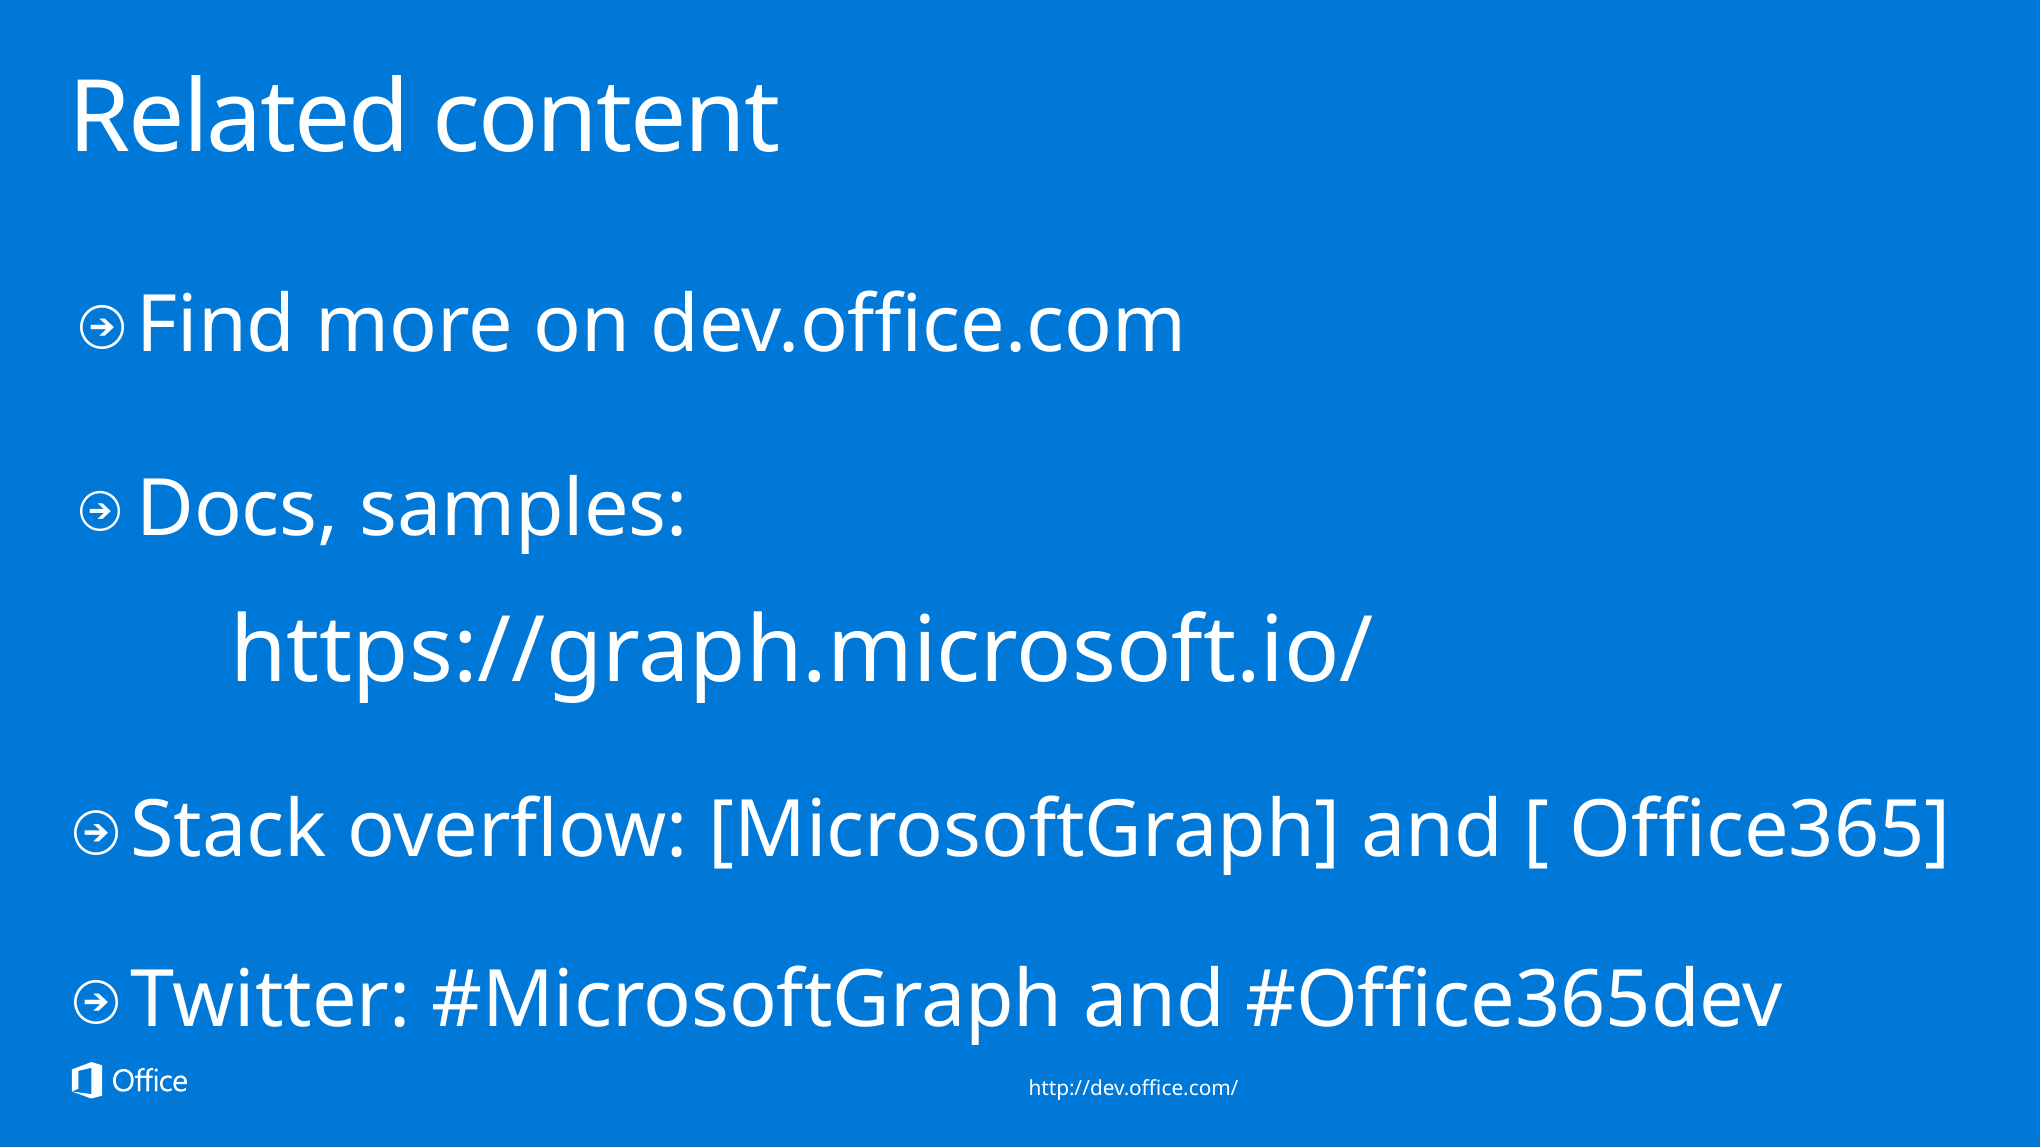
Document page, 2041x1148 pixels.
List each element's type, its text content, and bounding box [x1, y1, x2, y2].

picture [74, 798, 130, 855]
title Related content [44, 50, 1995, 201]
text_box Twitter: #MicrosoftGraph and #Office365dev [50, 943, 2028, 1059]
list Docs, samples: https://graph.microsoft.io/ [56, 452, 2034, 1134]
picture [80, 293, 136, 349]
text_box Stack overflow: [MicrosoftGraph] and [ Office365] [50, 773, 2028, 889]
picture [80, 480, 131, 531]
text_box Find more on dev.office.com [56, 268, 2034, 384]
picture [74, 968, 130, 1024]
